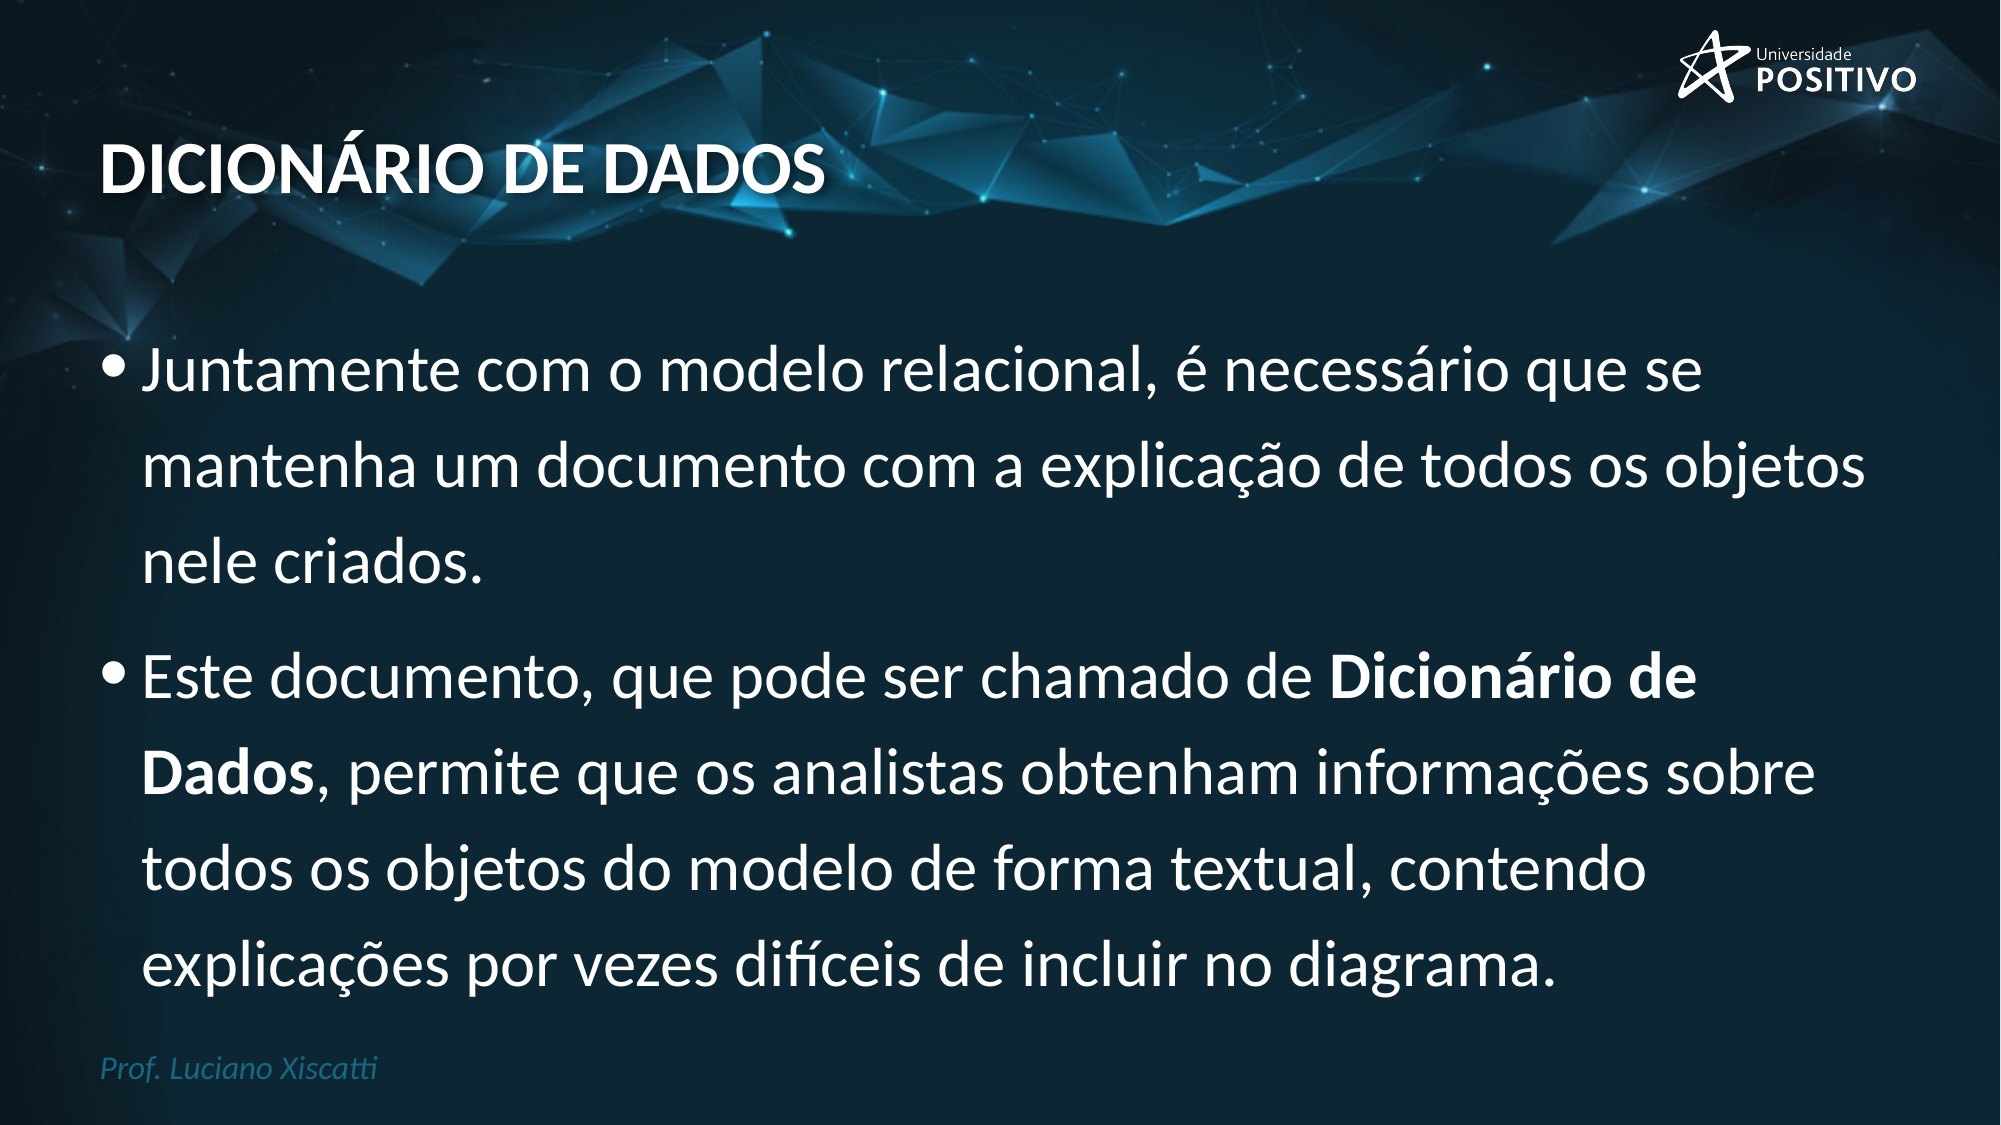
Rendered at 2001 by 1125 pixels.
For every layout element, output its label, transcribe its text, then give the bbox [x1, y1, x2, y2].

picture [0, 0, 2001, 1125]
list Juntamente com o modelo relacional, é necessário que se mantenha um documento com a explicação de todos os objetos nele criados. Este documento, que pode ser chamado de Dicionário de Dados, permite que os analistas obtenham informações sobre todos os objetos do modelo de forma textual, contendo explicações por vezes difíceis de incluir no diagrama. [84, 301, 1916, 1024]
title Dicionário de dados [84, 57, 1916, 281]
